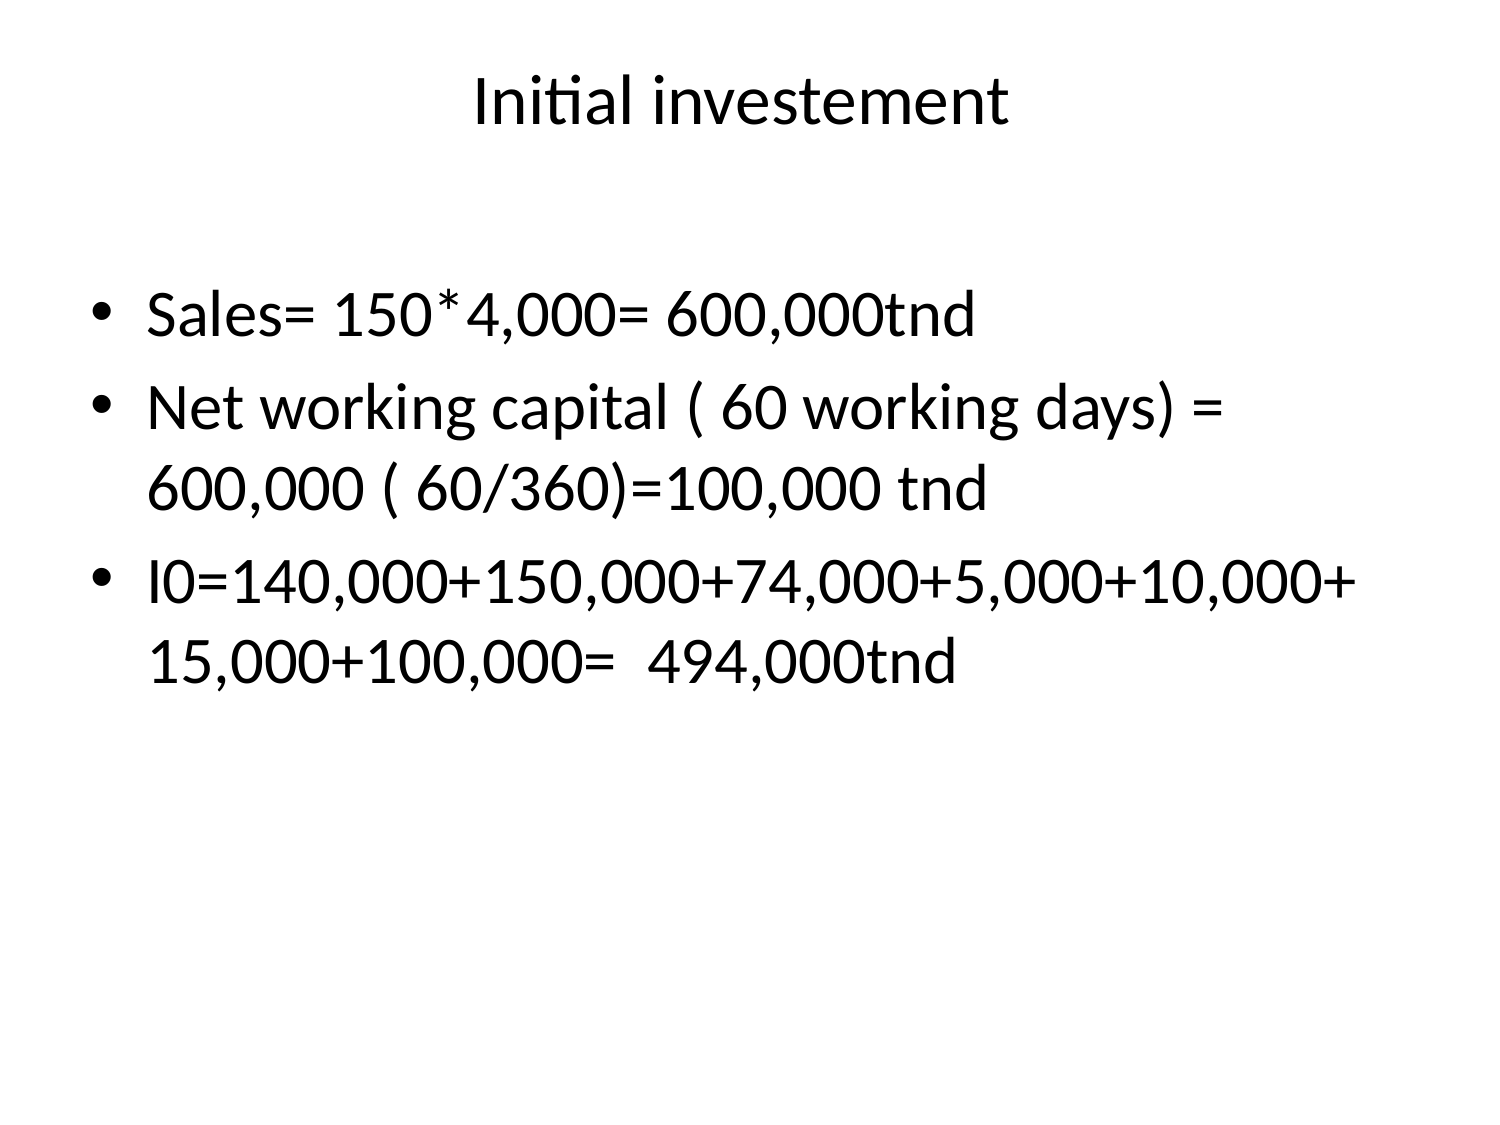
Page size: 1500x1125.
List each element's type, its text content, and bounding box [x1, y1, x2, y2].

list Sales= 150*4,000= 600,000tnd Net working capital ( 60 working days) = 600,000 ( 60/360)=100,000 tnd I0=140,000+150,000+74,000+5,000+10,000+ 15,000+100,000= 494,000tnd [75, 262, 1425, 1005]
title Initial investement [75, 45, 1425, 233]
